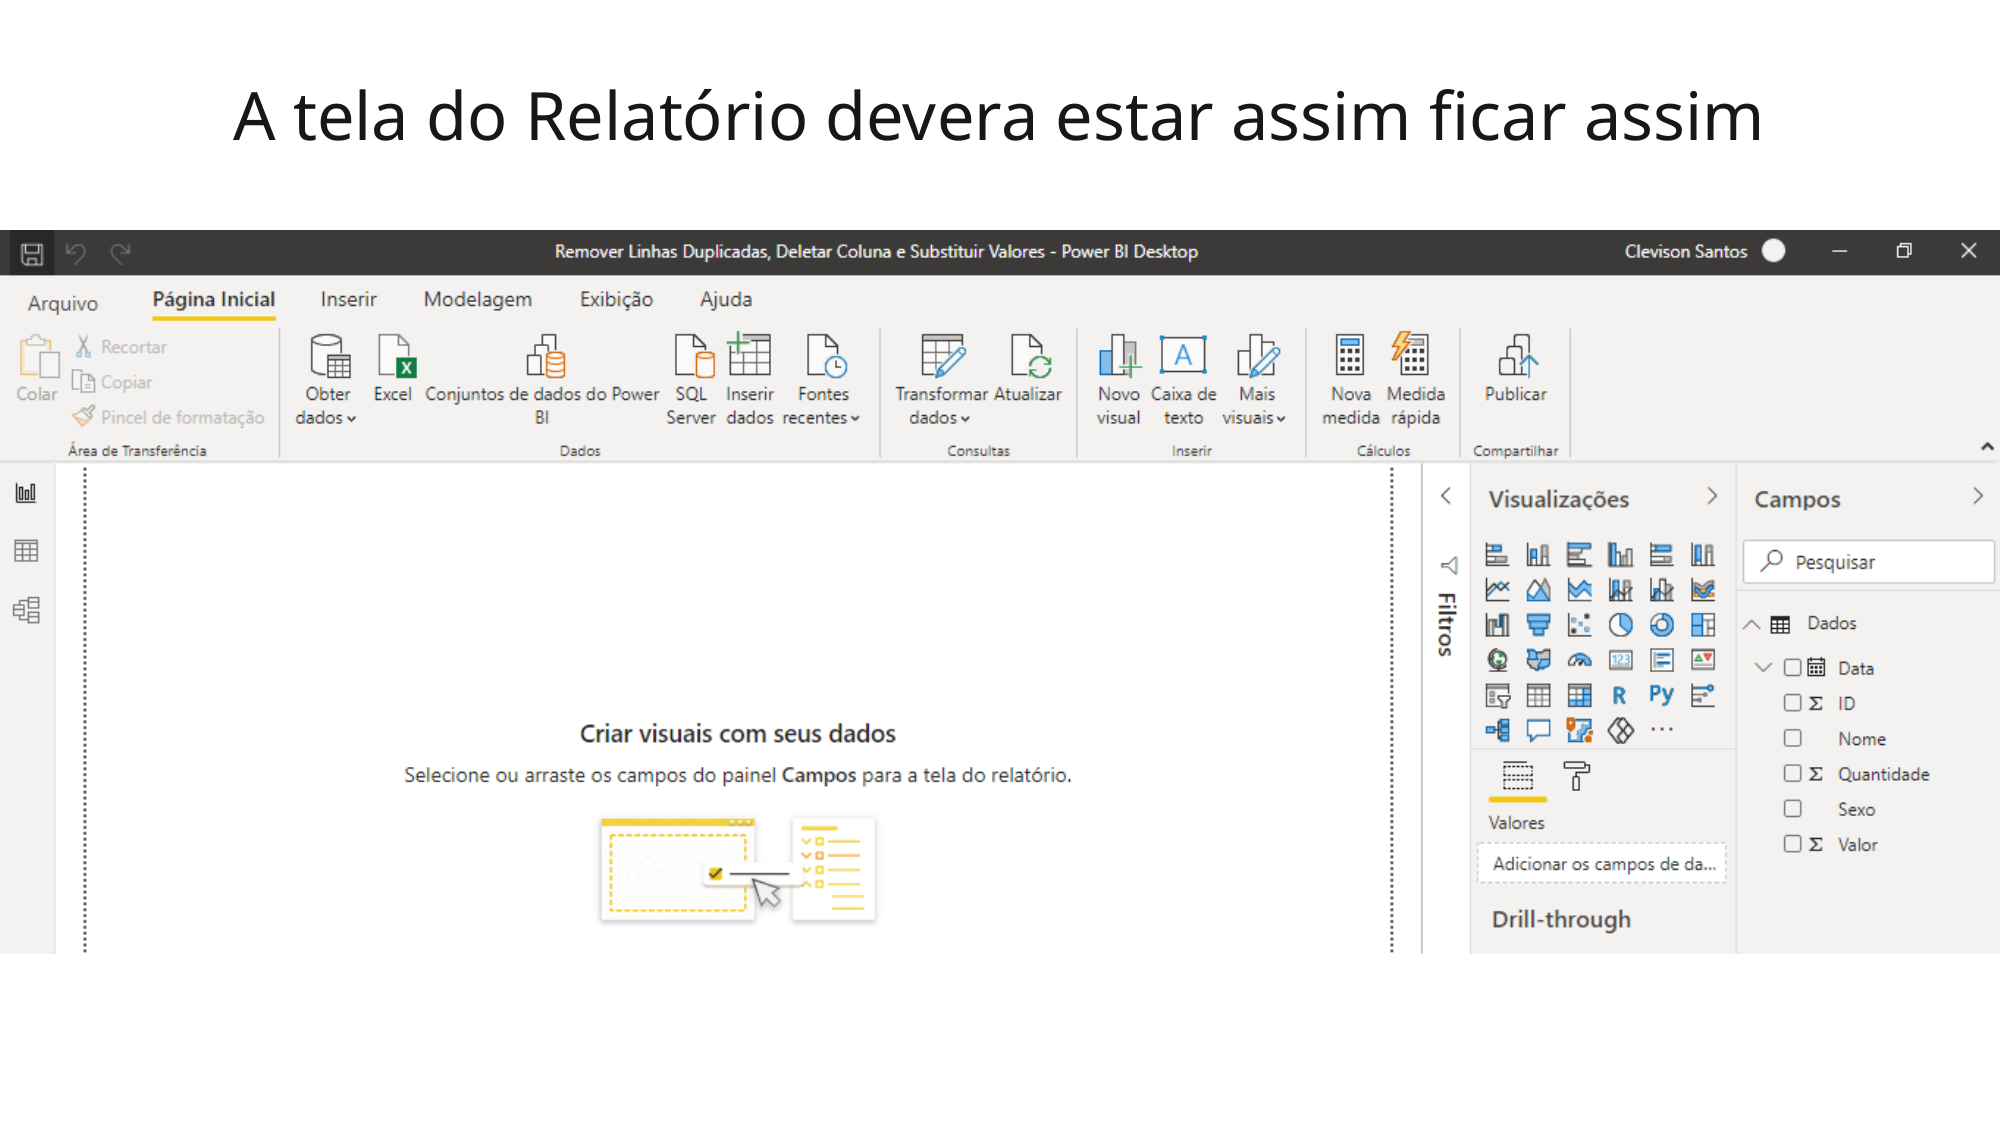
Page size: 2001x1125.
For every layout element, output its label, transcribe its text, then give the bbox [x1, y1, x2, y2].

text_box A tela do Relatório devera estar assim ficar assim [167, 66, 1833, 161]
picture [0, 230, 2000, 955]
